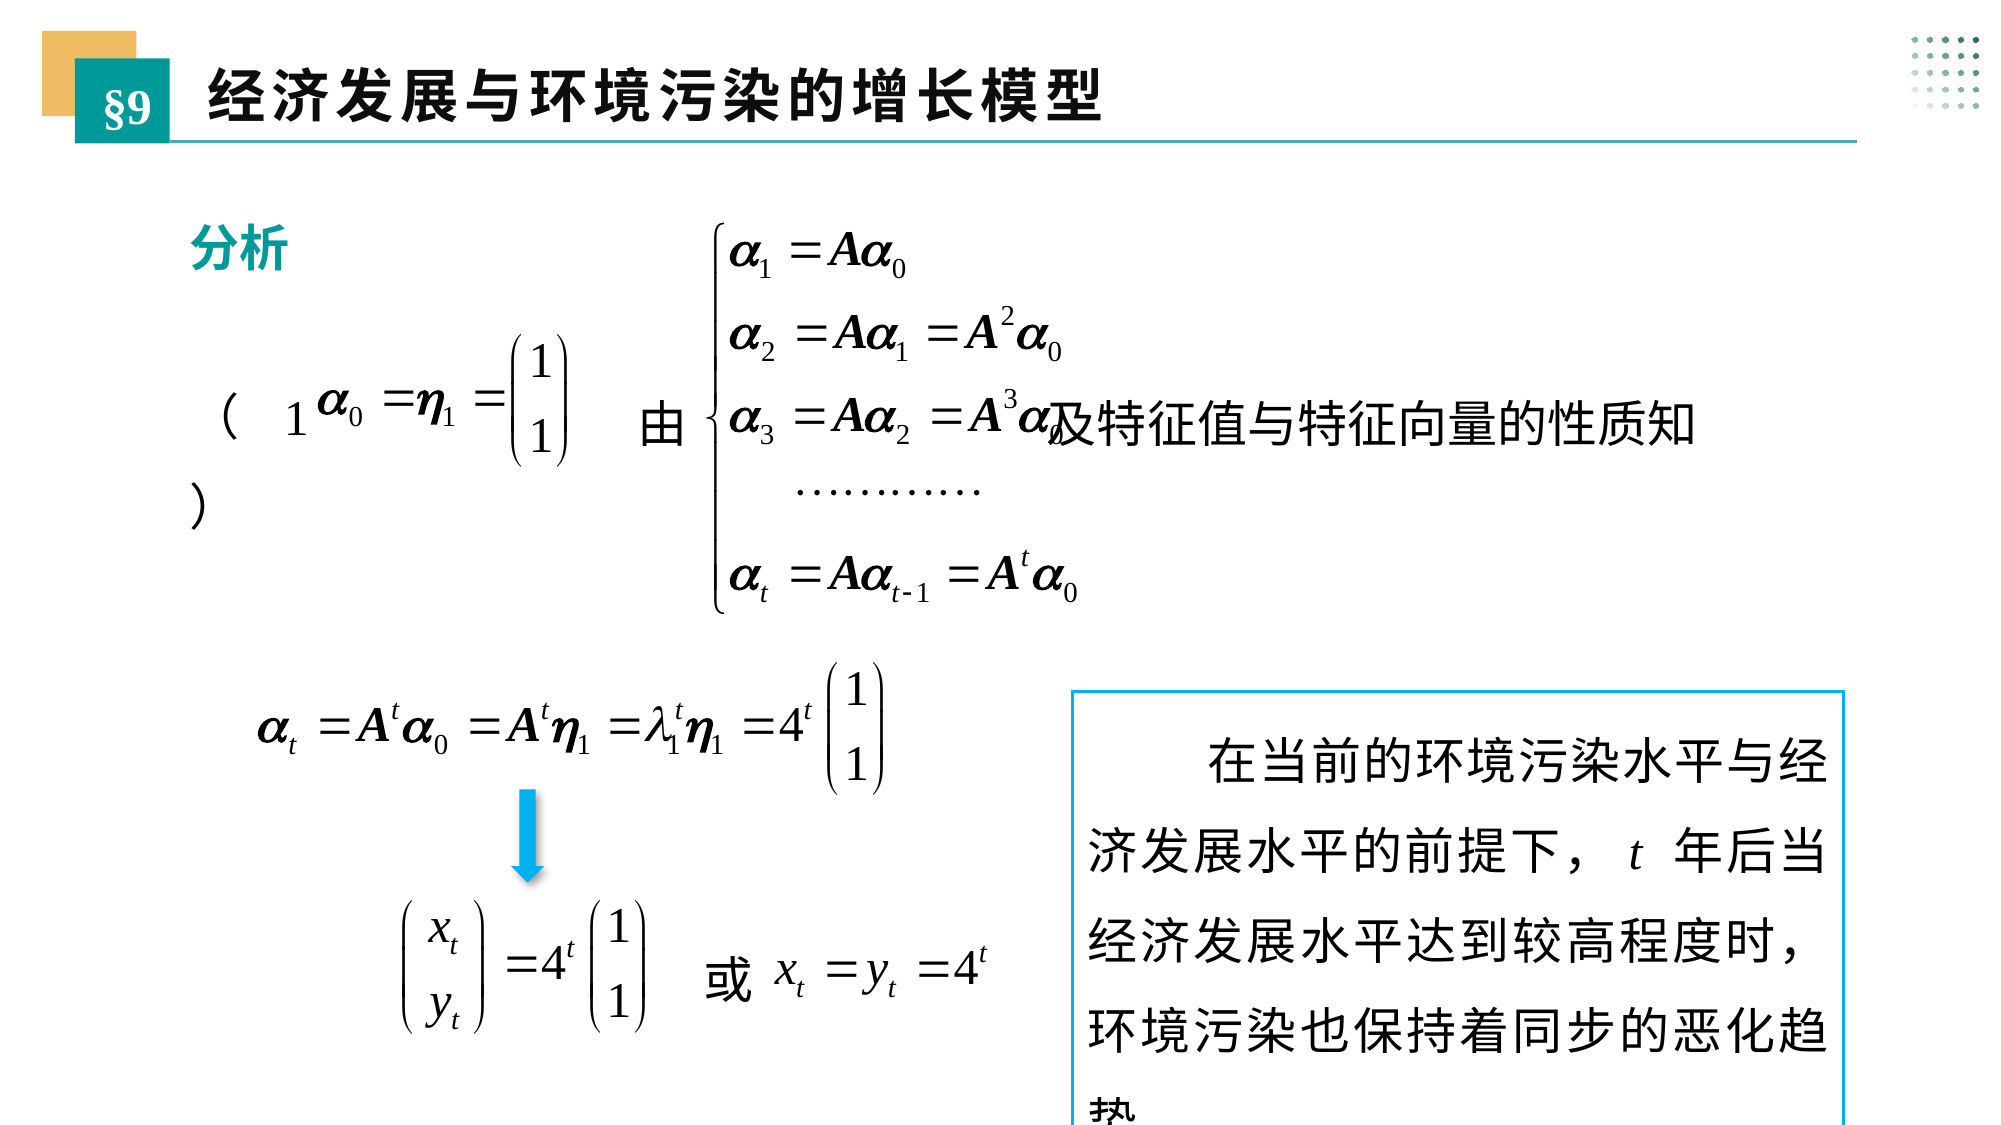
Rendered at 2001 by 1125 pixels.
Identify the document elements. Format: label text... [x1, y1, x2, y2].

text_box 分析 [174, 179, 527, 284]
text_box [396, 894, 656, 1041]
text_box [79, 51, 1136, 143]
text_box 在当前的环境污染水平与经济发展水平的前提下，t 年后当经济发展水平达到较高程度时，环境污染也保持着同步的恶化趋势。 [1072, 691, 1844, 1125]
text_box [174, 330, 578, 473]
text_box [254, 658, 893, 800]
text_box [688, 911, 993, 1018]
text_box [622, 218, 1794, 619]
text_box [513, 800, 542, 882]
